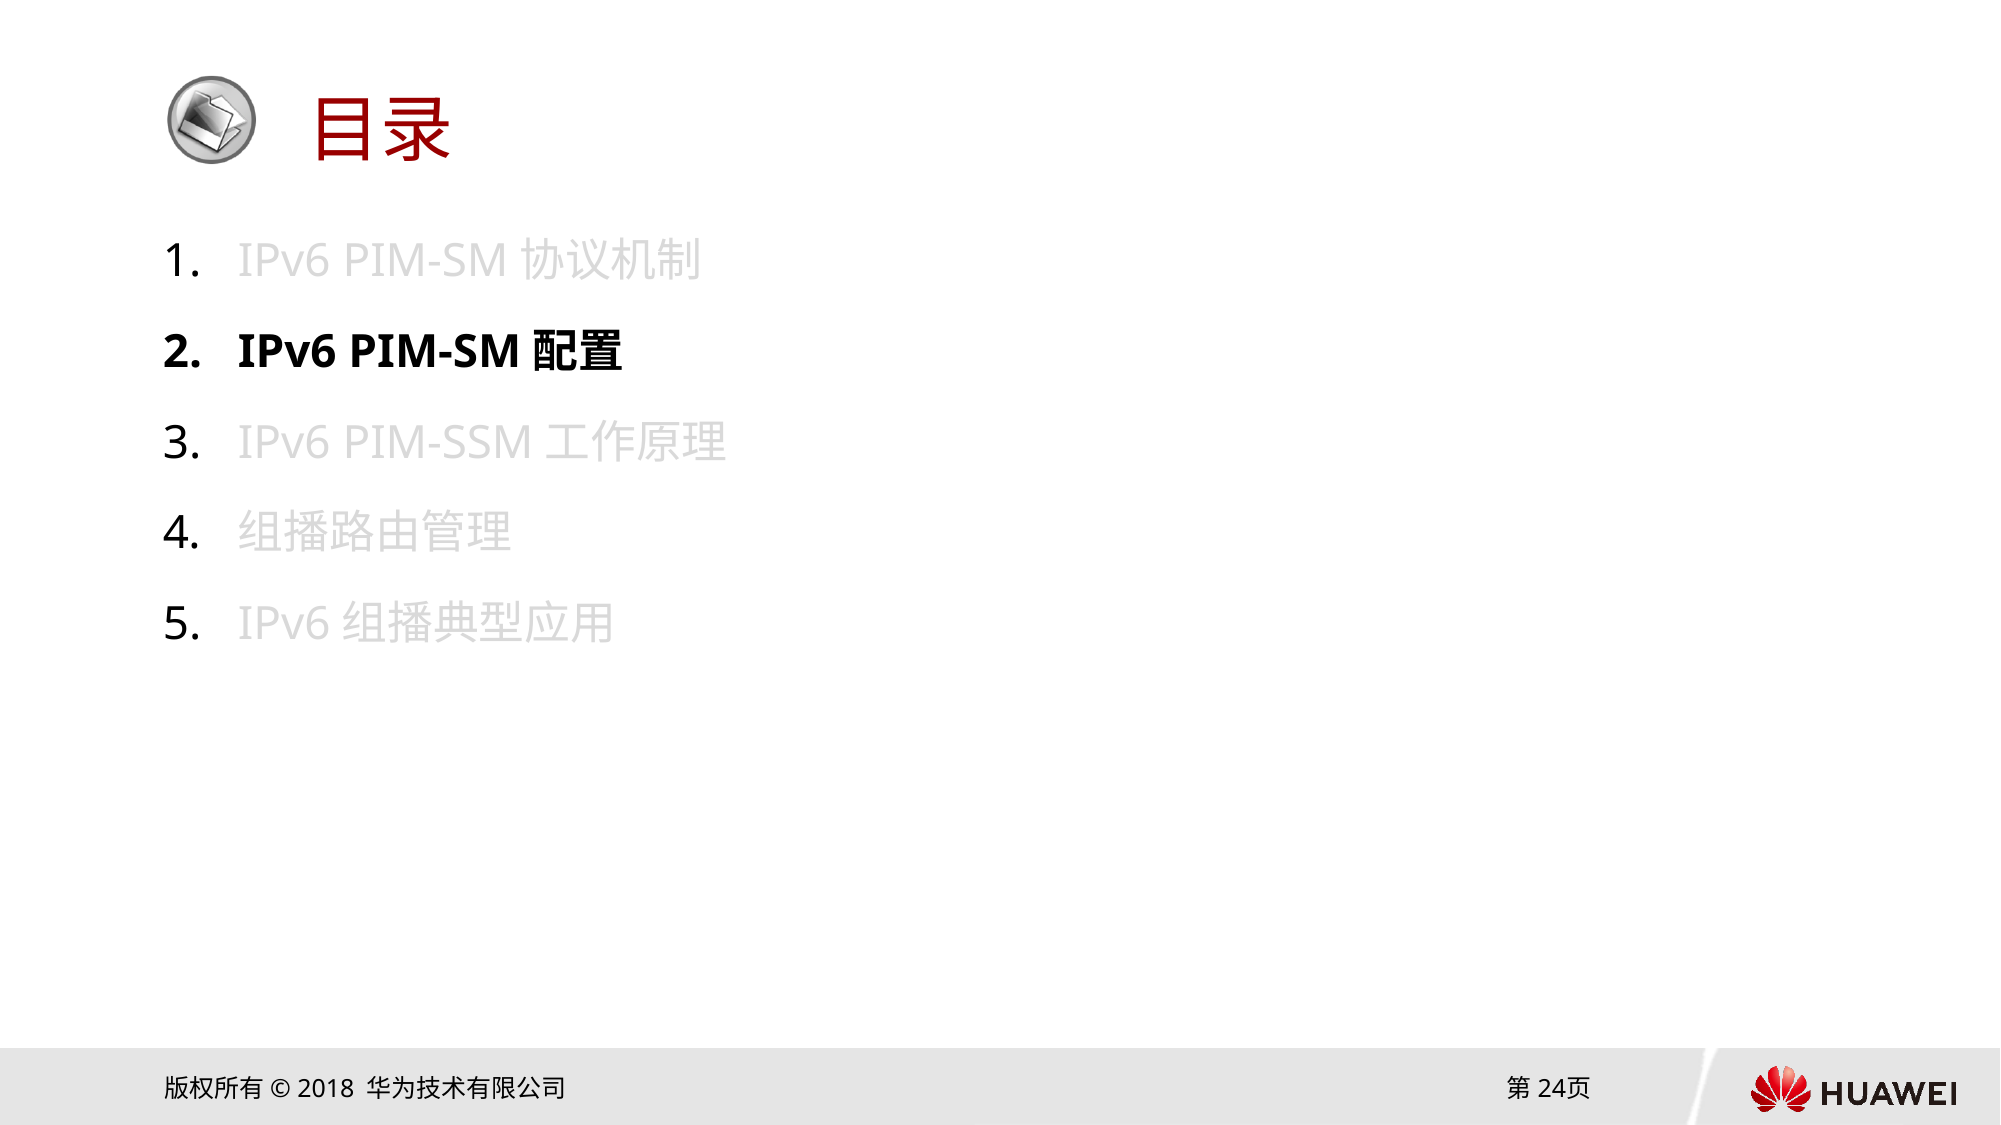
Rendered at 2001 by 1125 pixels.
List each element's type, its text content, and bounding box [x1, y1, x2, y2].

list IPv6 PIM-SM协议机制 IPv6 PIM-SM配置 IPv6 PIM-SSM工作原理 组播路由管理 IPv6组播典型应用 [149, 202, 1882, 971]
picture [160, 68, 263, 171]
picture [0, 1048, 2000, 1125]
